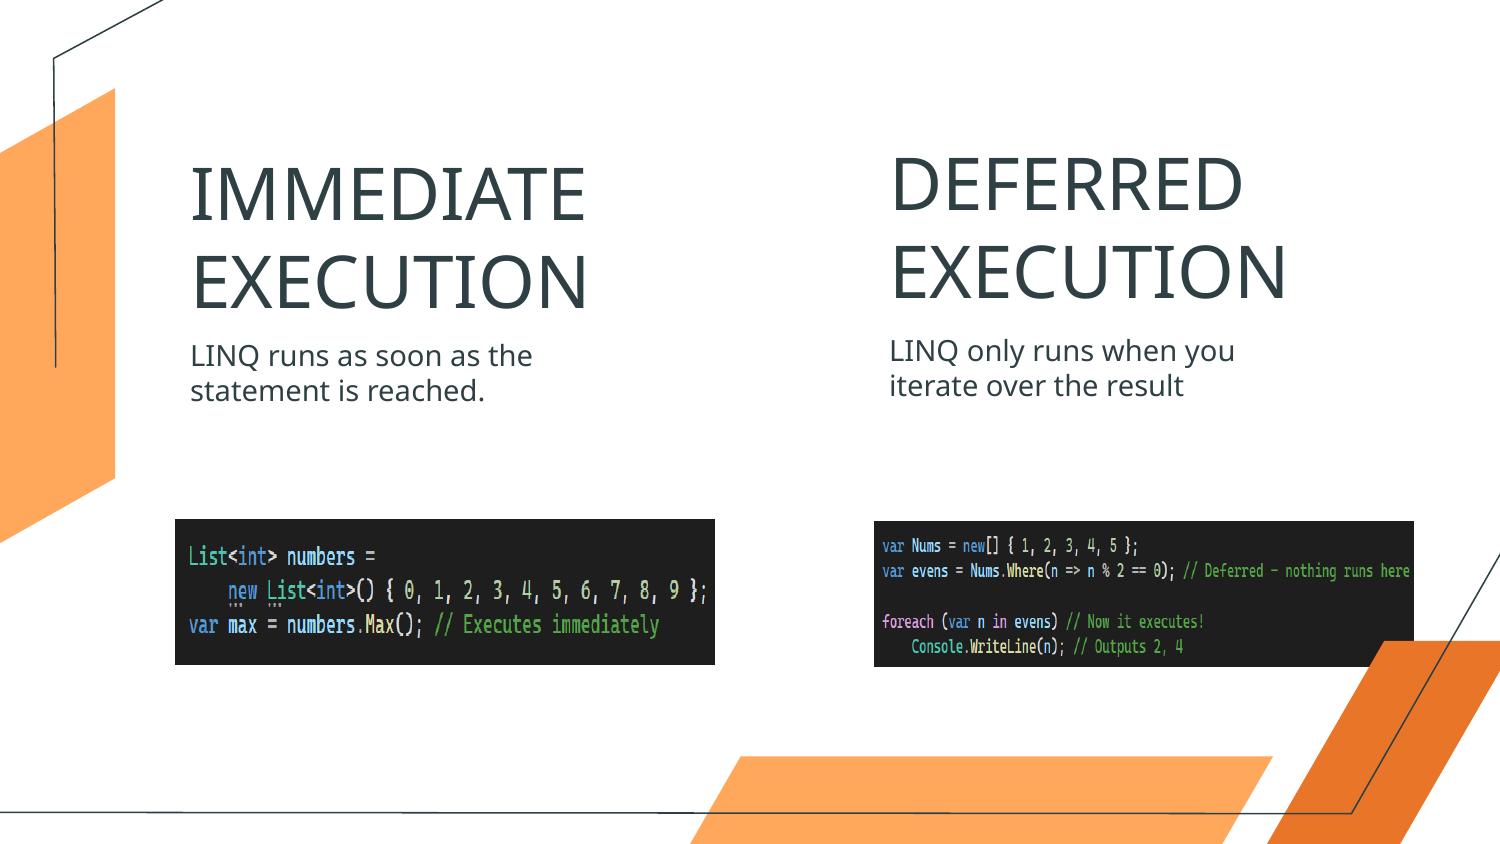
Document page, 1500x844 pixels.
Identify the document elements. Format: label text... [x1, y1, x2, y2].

subtitle LINQ runs as soon as the statement is reached. [175, 322, 562, 500]
text_box LINQ only runs when you iterate over the result [925, 324, 1329, 410]
title IMMEDIATE EXECUTION [175, 243, 562, 322]
picture [918, 521, 1414, 667]
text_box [566, 0, 918, 844]
picture [174, 519, 715, 665]
text_box DEFERRED EXECUTION [925, 130, 1473, 321]
